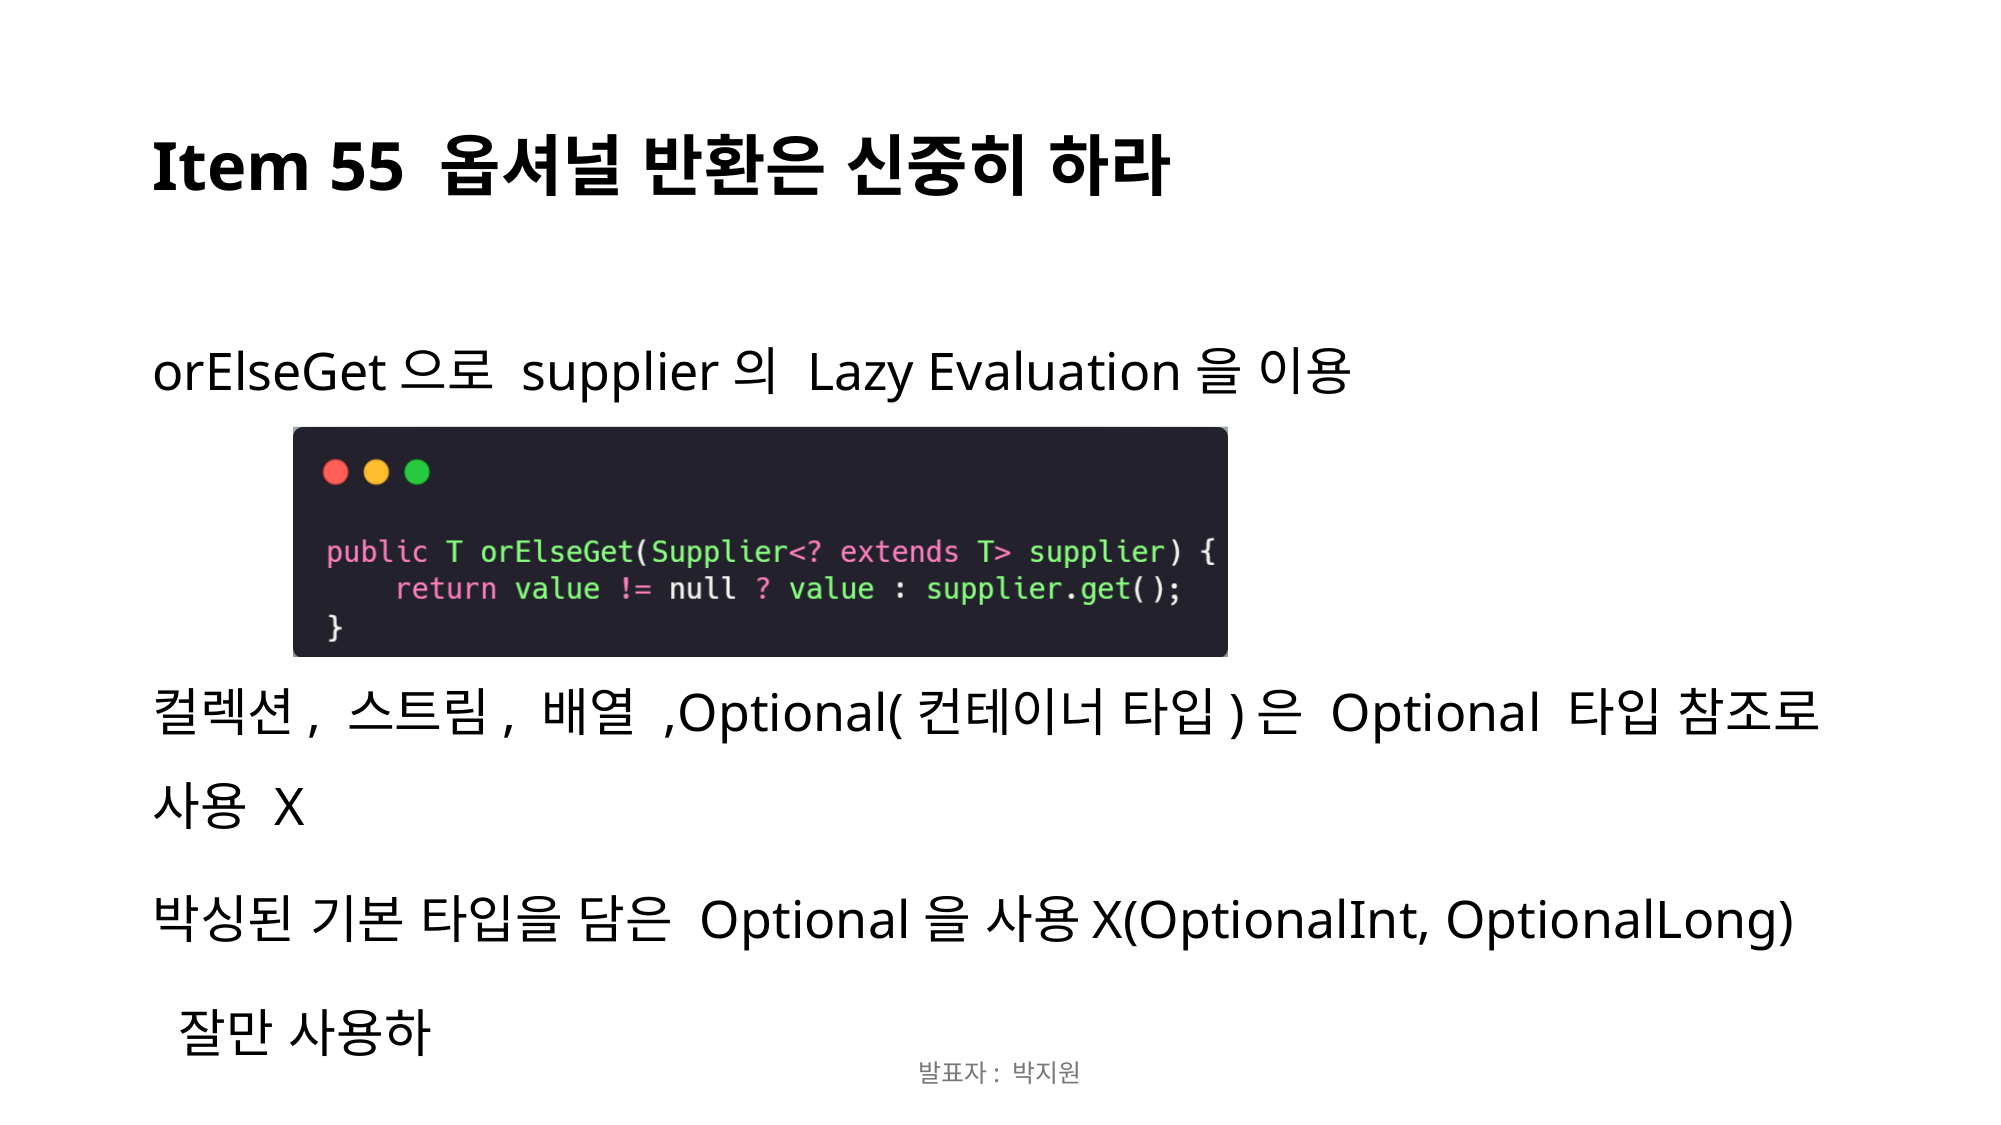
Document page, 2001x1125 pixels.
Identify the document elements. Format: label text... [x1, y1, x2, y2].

list orElseGet으로 supplier의 Lazy Evaluation을 이용 컬렉션, 스트림, 배열 ,Optional(컨테이너 타입)은 Optional 타입 참조로 사용 X 박싱된 기본 타입을 담은 Optional을 사용X(OptionalInt, OptionalLong) 잘만 사용하 [137, 299, 1863, 1080]
title Item 55 옵셔널 반환은 신중히 하라 [137, 59, 1863, 278]
footer 발표자: 박지원 [662, 1080, 1338, 1103]
picture [293, 426, 1229, 657]
